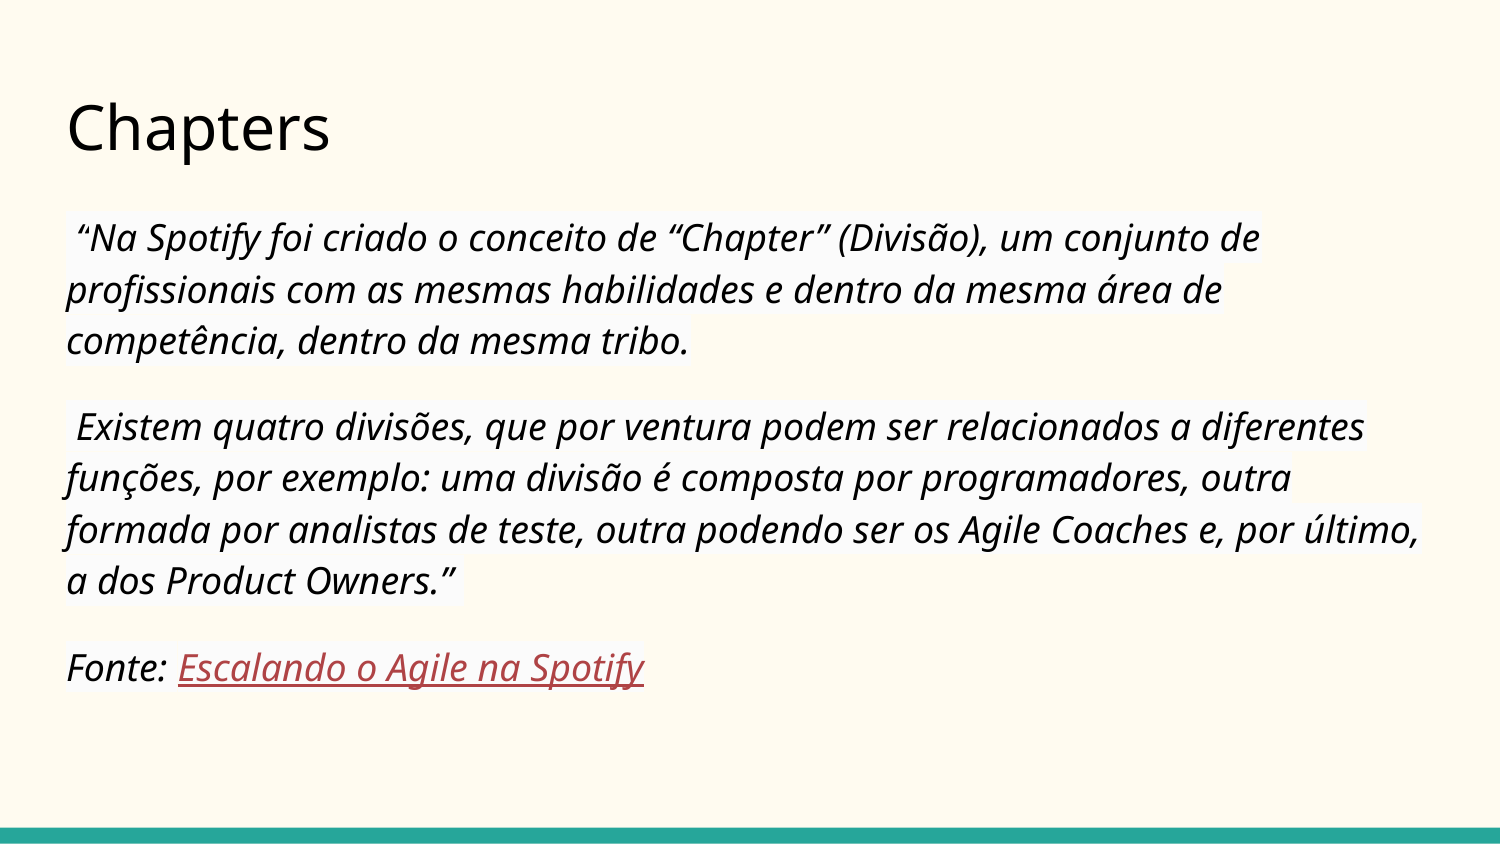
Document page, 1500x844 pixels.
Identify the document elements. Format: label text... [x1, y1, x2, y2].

title Chapters [51, 72, 1449, 174]
list “Na Spotify foi criado o conceito de “Chapter” (Divisão), um conjunto de profissionais com as mesmas habilidades e dentro da mesma área de competência, dentro da mesma tribo. Existem quatro divisões, que por ventura podem ser relacionados a diferentes funções, por exemplo: uma divisão é composta por programadores, outra formada por analistas de teste, outra podendo ser os Agile Coaches e, por último, a dos Product Owners.” Fonte: Escalando o Agile na Spotify [51, 192, 1449, 750]
